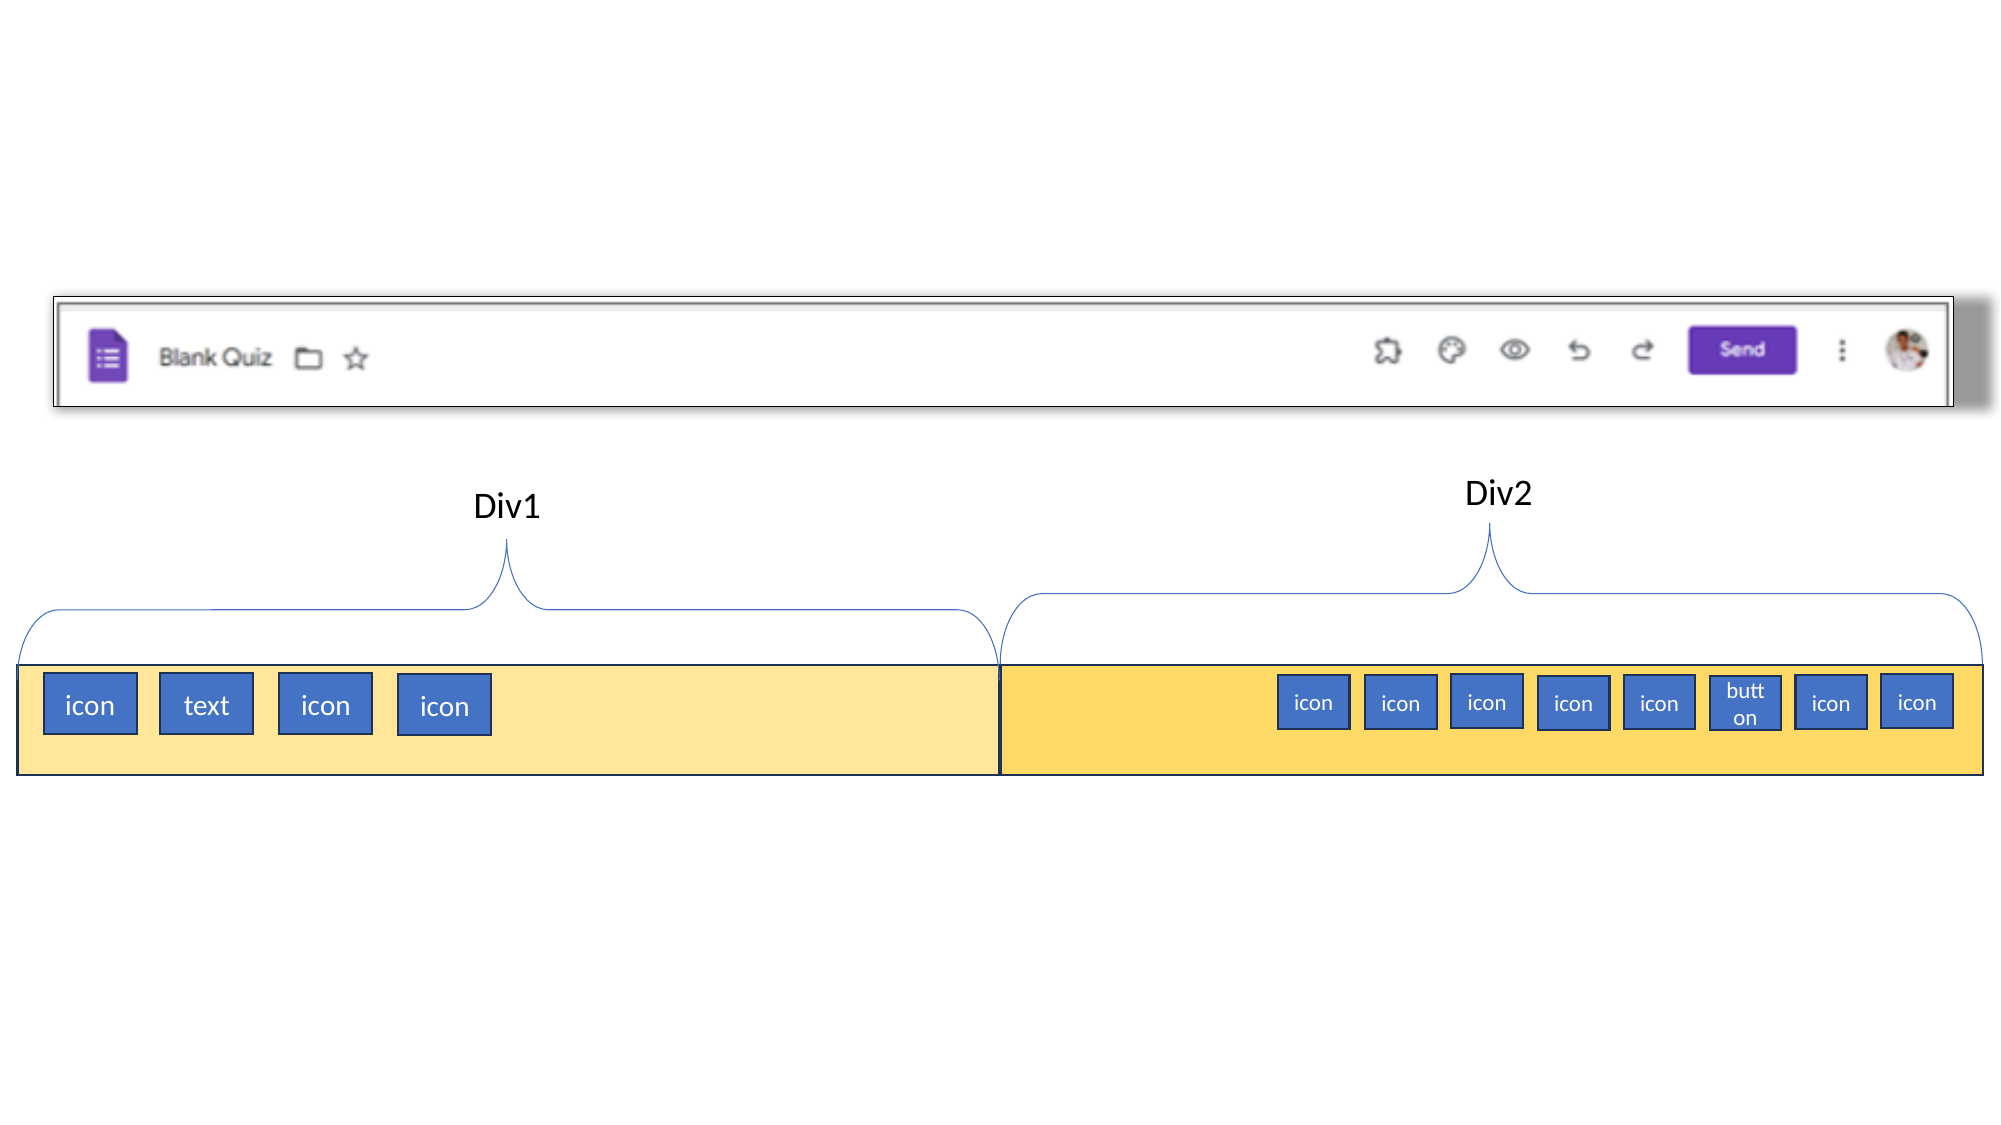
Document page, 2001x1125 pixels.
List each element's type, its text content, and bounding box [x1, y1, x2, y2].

text_box icon [1623, 674, 1696, 730]
text_box icon [397, 673, 492, 736]
text_box Div1 [458, 473, 592, 579]
text_box icon [1794, 674, 1868, 730]
text_box icon [1277, 674, 1351, 730]
text_box icon [1364, 674, 1438, 730]
text_box Div2 [1450, 460, 1584, 566]
text_box [999, 566, 1983, 665]
text_box text [159, 672, 254, 735]
text_box icon [1880, 673, 1954, 729]
text_box icon [1450, 673, 1524, 729]
text_box button [1709, 675, 1782, 731]
picture [53, 296, 1954, 407]
text_box [1001, 664, 1984, 776]
text_box [16, 665, 1001, 776]
text_box [16, 579, 1000, 681]
text_box icon [43, 672, 138, 735]
text_box icon [278, 672, 373, 735]
text_box icon [1537, 675, 1611, 731]
